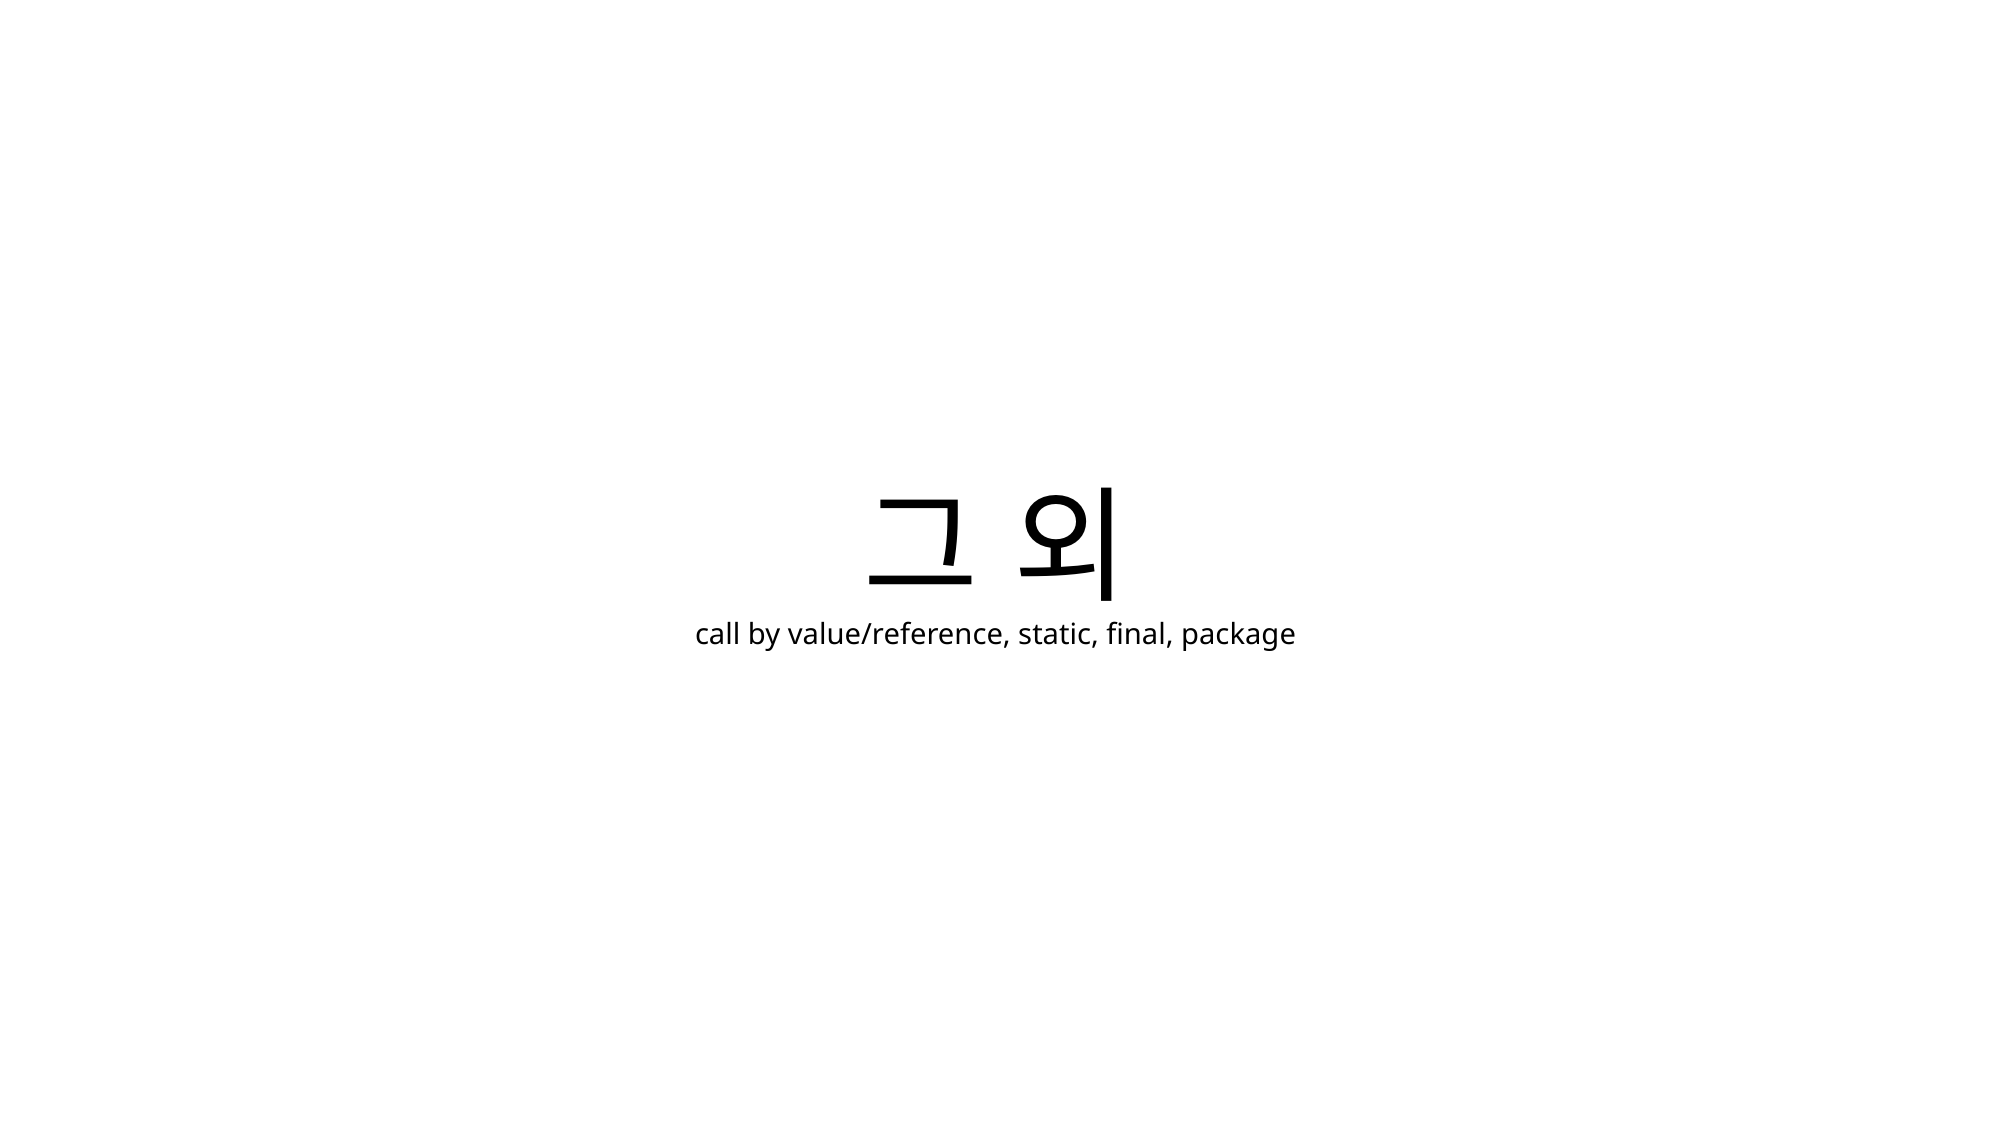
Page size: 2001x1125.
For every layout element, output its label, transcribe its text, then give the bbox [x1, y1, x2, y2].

title 그 외 call by value/reference, static, final, package [26, 41, 1965, 1093]
